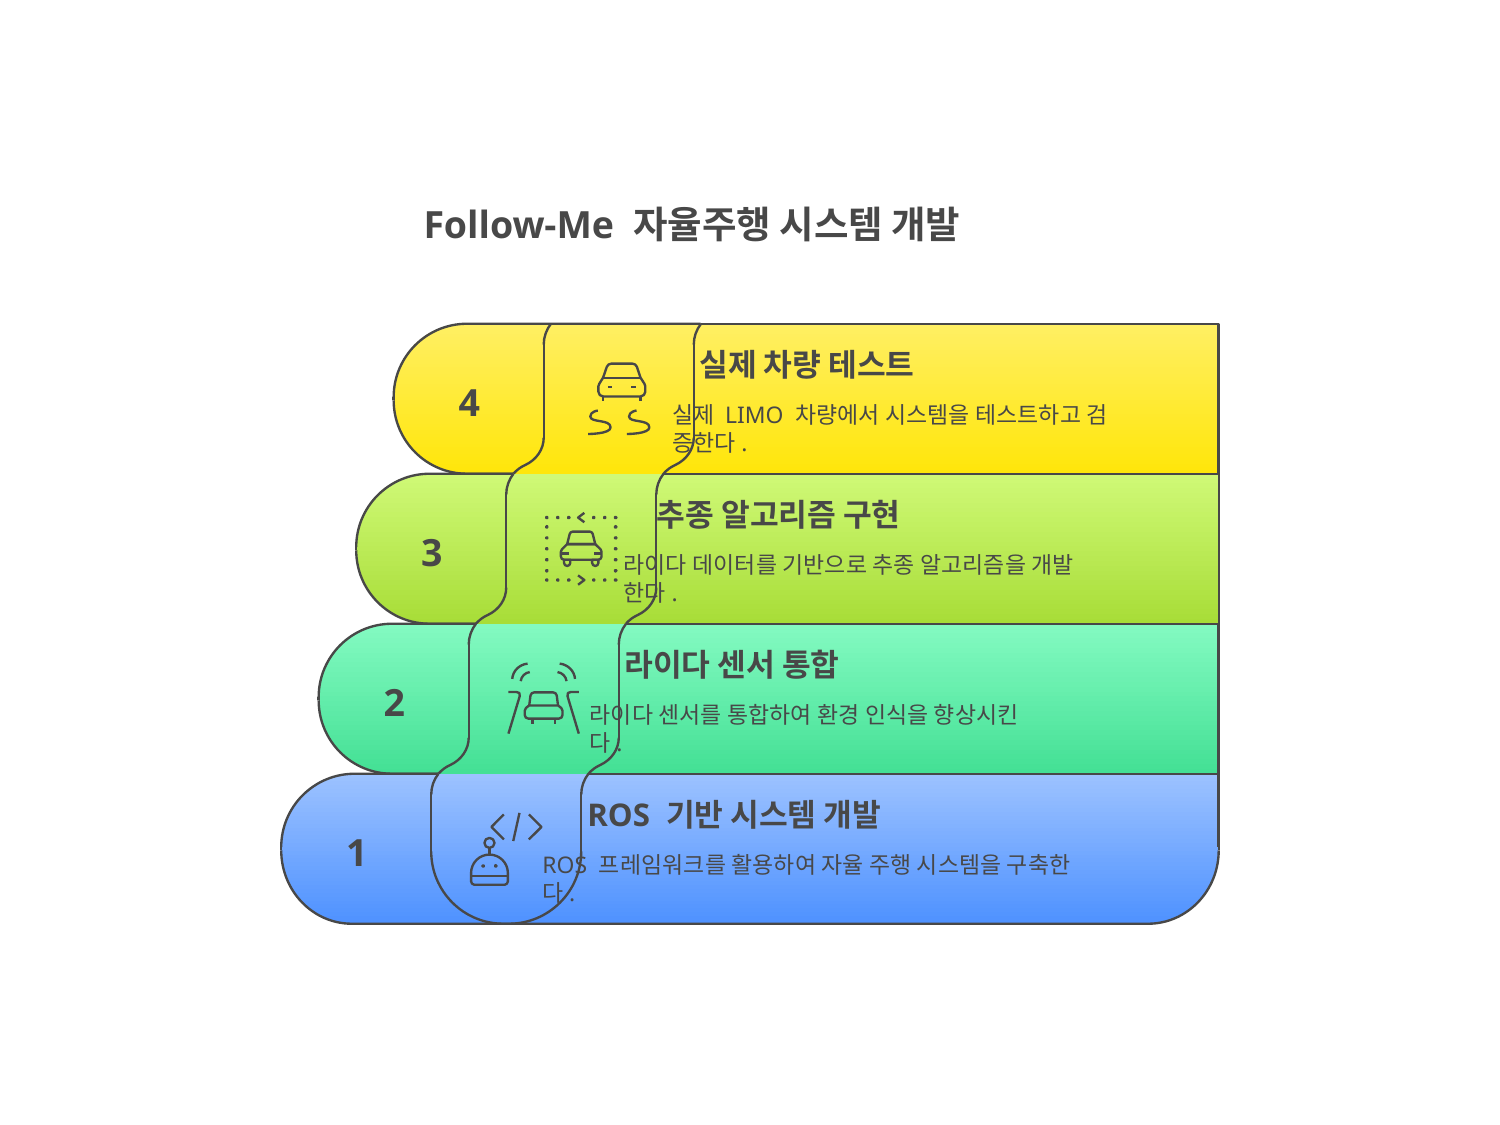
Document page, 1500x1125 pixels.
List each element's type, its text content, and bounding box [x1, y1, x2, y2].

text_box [355, 473, 1219, 623]
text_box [393, 323, 1219, 473]
text_box Follow-Me 자율주행 시스템 개발 [423, 201, 961, 247]
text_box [280, 773, 1219, 924]
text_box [318, 623, 1219, 773]
